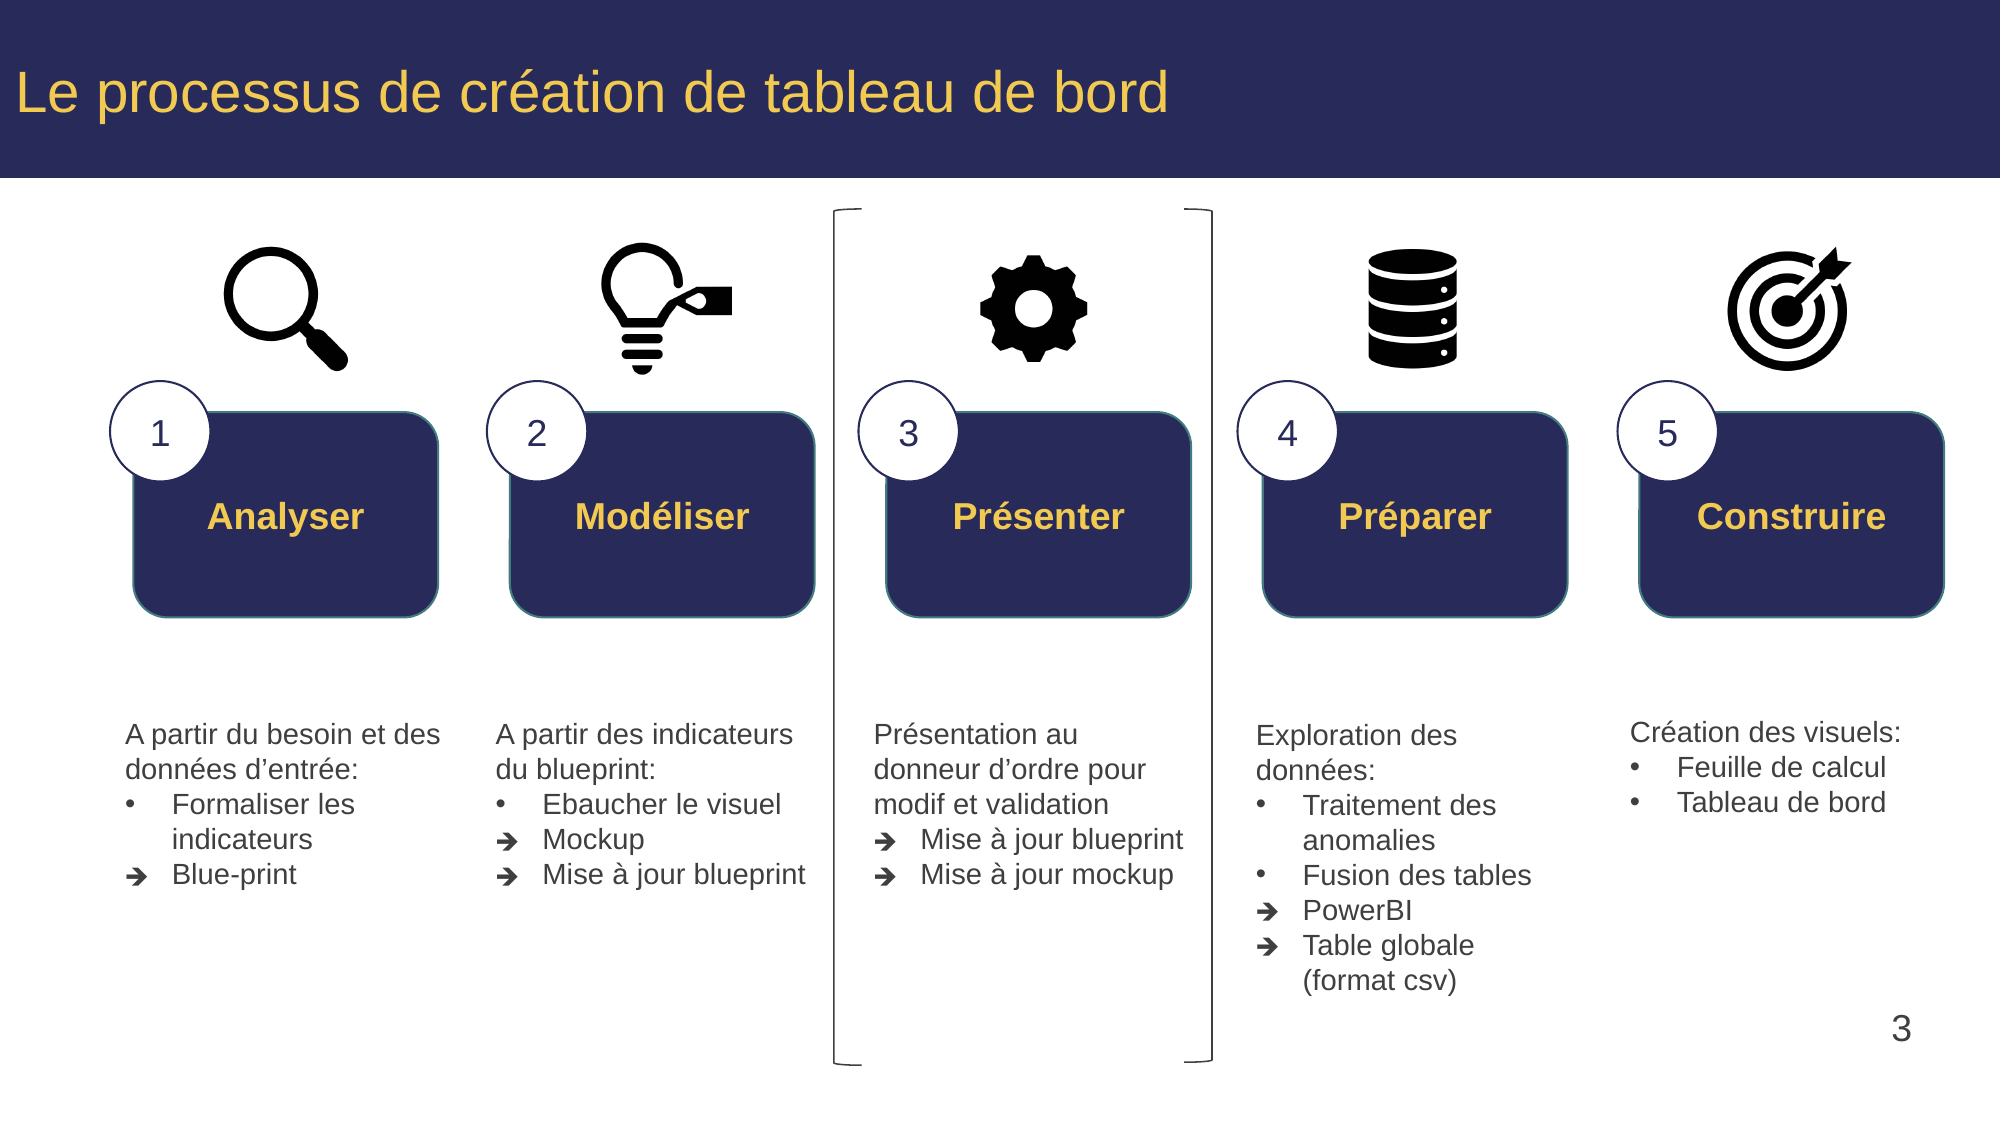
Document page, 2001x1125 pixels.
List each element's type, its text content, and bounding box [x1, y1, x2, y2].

text_box Modéliser [509, 412, 815, 618]
text_box A partir des indicateurs du blueprint: Ebaucher le visuel Mockup Mise à jour blueprint [480, 708, 830, 898]
text_box 4 [1237, 381, 1338, 482]
picture [958, 232, 1110, 384]
picture [586, 232, 738, 384]
picture [1713, 232, 1865, 384]
text_box 5 [1617, 381, 1718, 482]
text_box 1 [110, 381, 211, 482]
text_box 3 [862, 381, 959, 482]
text_box A partir du besoin et des données d’entrée: Formaliser les indicateurs Blue-print [110, 708, 459, 933]
text_box Présenter [886, 412, 1184, 618]
text_box Création des visuels: Feuille de calcul Tableau de bord [1614, 705, 1964, 896]
text_box [833, 208, 862, 1066]
picture [1337, 232, 1488, 384]
text_box Préparer [1262, 412, 1568, 618]
text_box Exploration des données: Traitement des anomalies Fusion des tables PowerBI Table globale (format csv) [1240, 708, 1590, 1004]
text_box Analyser [133, 412, 439, 618]
text_box Construire [1639, 412, 1945, 618]
text_box 2 [486, 381, 588, 482]
picture [210, 232, 361, 384]
text_box Le processus de création de tableau de bord [0, 0, 2000, 178]
text_box Présentation au donneur d’ordre pour modif et validation Mise à jour blueprint Mise à jour mockup [862, 708, 1184, 898]
text_box [1184, 208, 1212, 1063]
